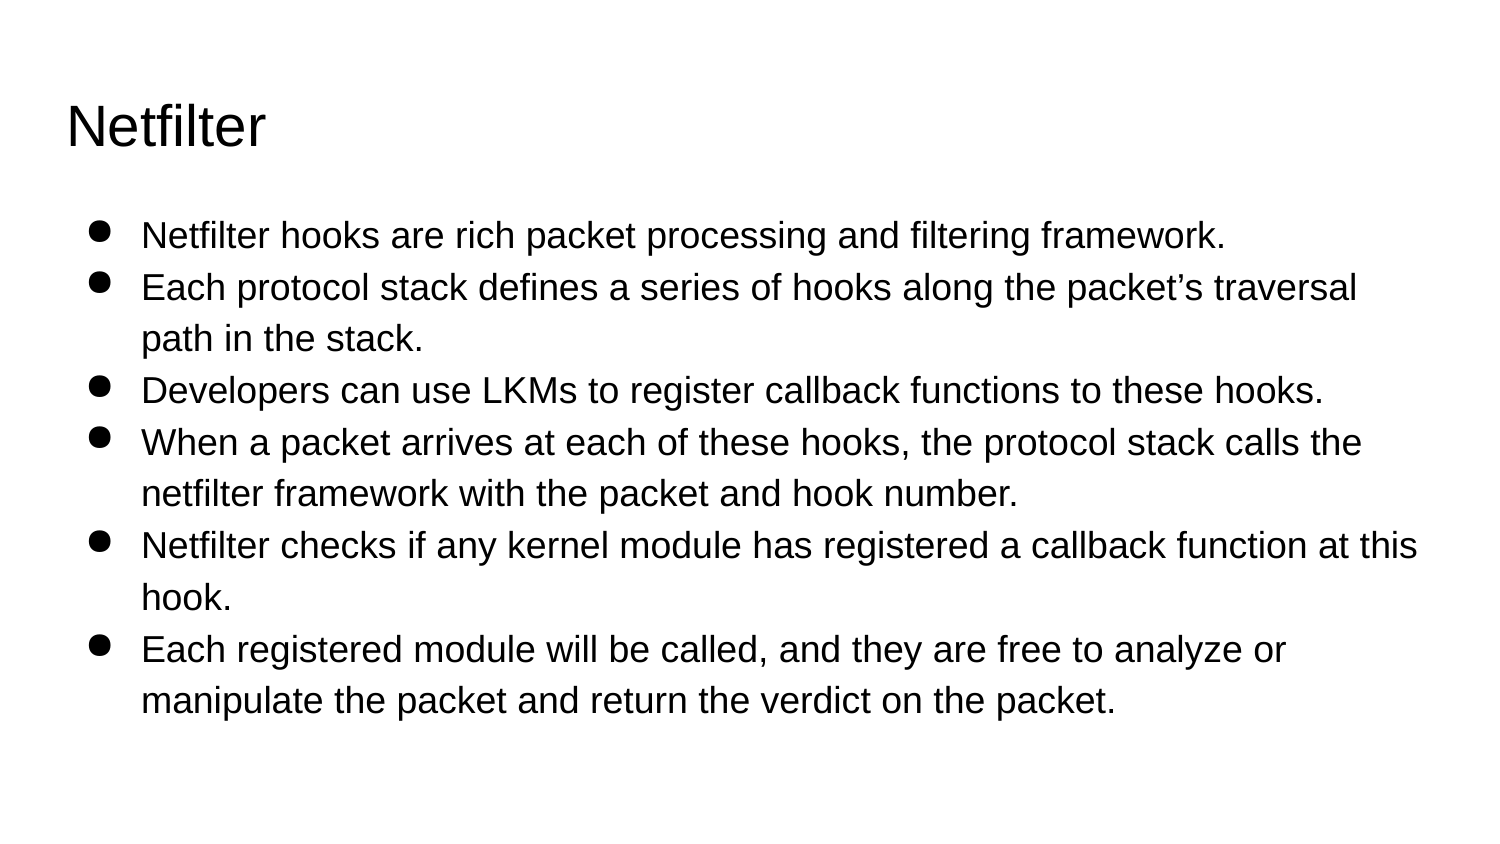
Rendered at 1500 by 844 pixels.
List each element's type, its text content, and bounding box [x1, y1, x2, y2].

list Netfilter hooks are rich packet processing and filtering framework. Each protocol stack defines a series of hooks along the packet’s traversal path in the stack. Developers can use LKMs to register callback functions to these hooks. When a packet arrives at each of these hooks, the protocol stack calls the netfilter framework with the packet and hook number. Netfilter checks if any kernel module has registered a callback function at this hook. Each registered module will be called, and they are free to analyze or manipulate the packet and return the verdict on the packet. [51, 189, 1449, 818]
title Netfilter [51, 72, 1449, 167]
